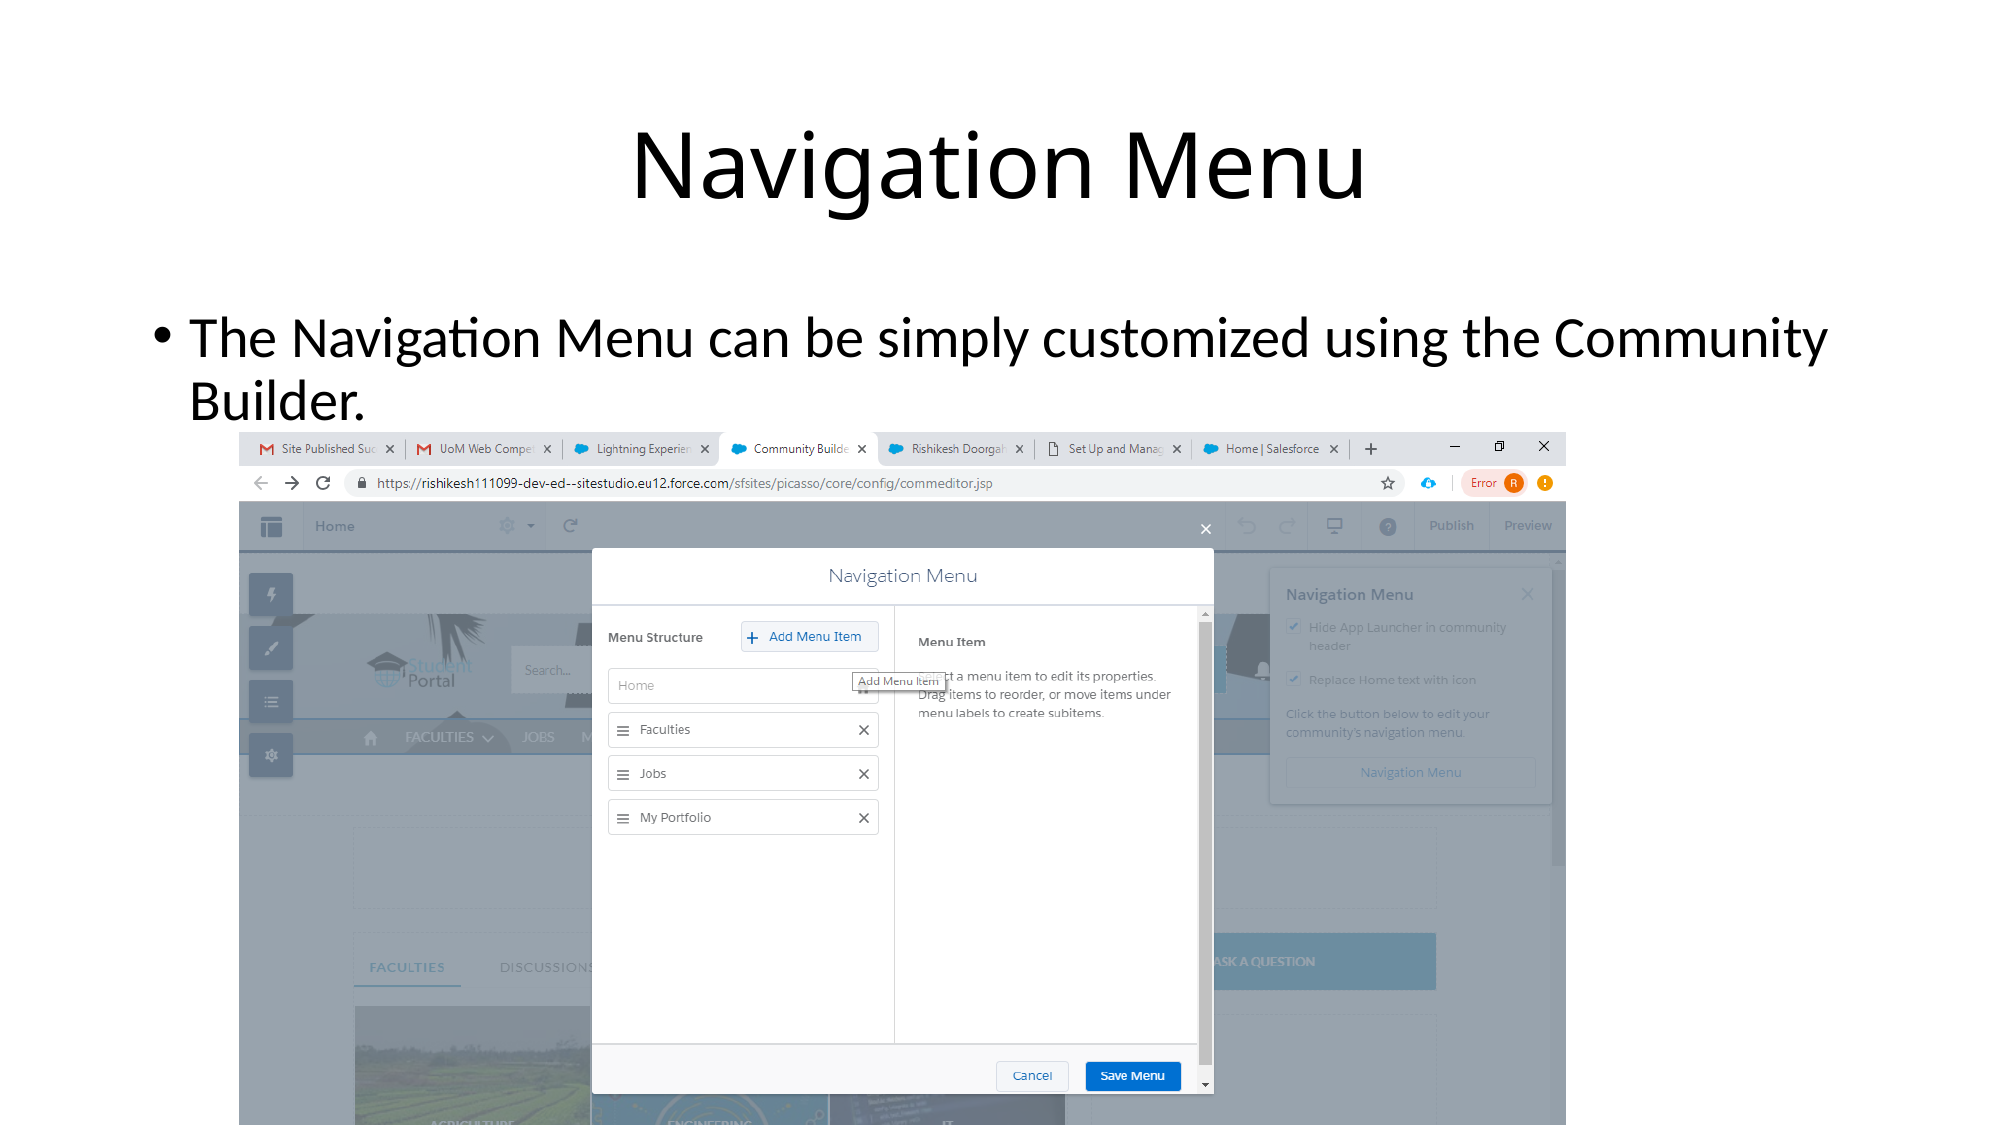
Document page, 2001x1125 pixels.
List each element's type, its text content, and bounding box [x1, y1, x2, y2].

title Navigation Menu [137, 59, 1863, 278]
list The Navigation Menu can be simply customized using the Community Builder. [137, 299, 1863, 1014]
picture [239, 432, 1566, 1125]
